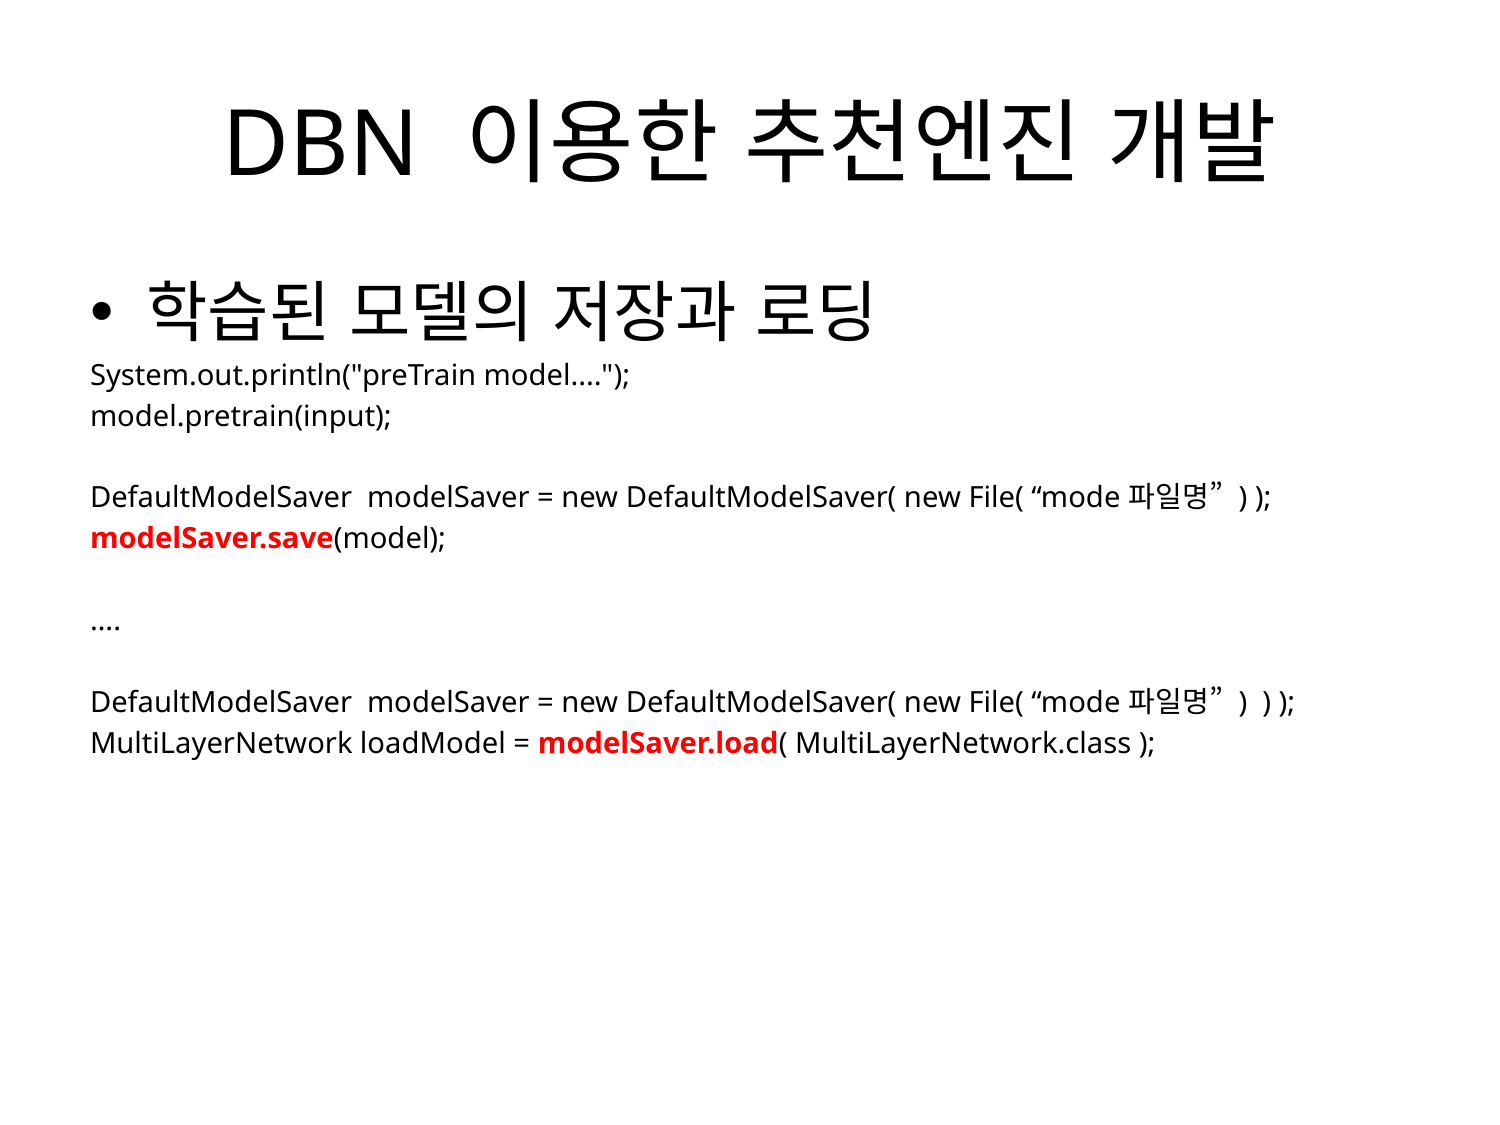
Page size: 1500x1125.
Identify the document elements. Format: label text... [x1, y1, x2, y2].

title DBN 이용한 추천엔진 개발 [75, 45, 1425, 233]
list 학습된 모델의 저장과 로딩 System.out.println("preTrain model...."); model.pretrain(input); DefaultModelSaver modelSaver = new DefaultModelSaver( new File( “mode파일명” ) ); modelSaver.save(model); …. DefaultModelSaver modelSaver = new DefaultModelSaver( new File( “mode파일명” ) ) ); MultiLayerNetwork loadModel = modelSaver.load( MultiLayerNetwork.class ); [75, 262, 1425, 1005]
